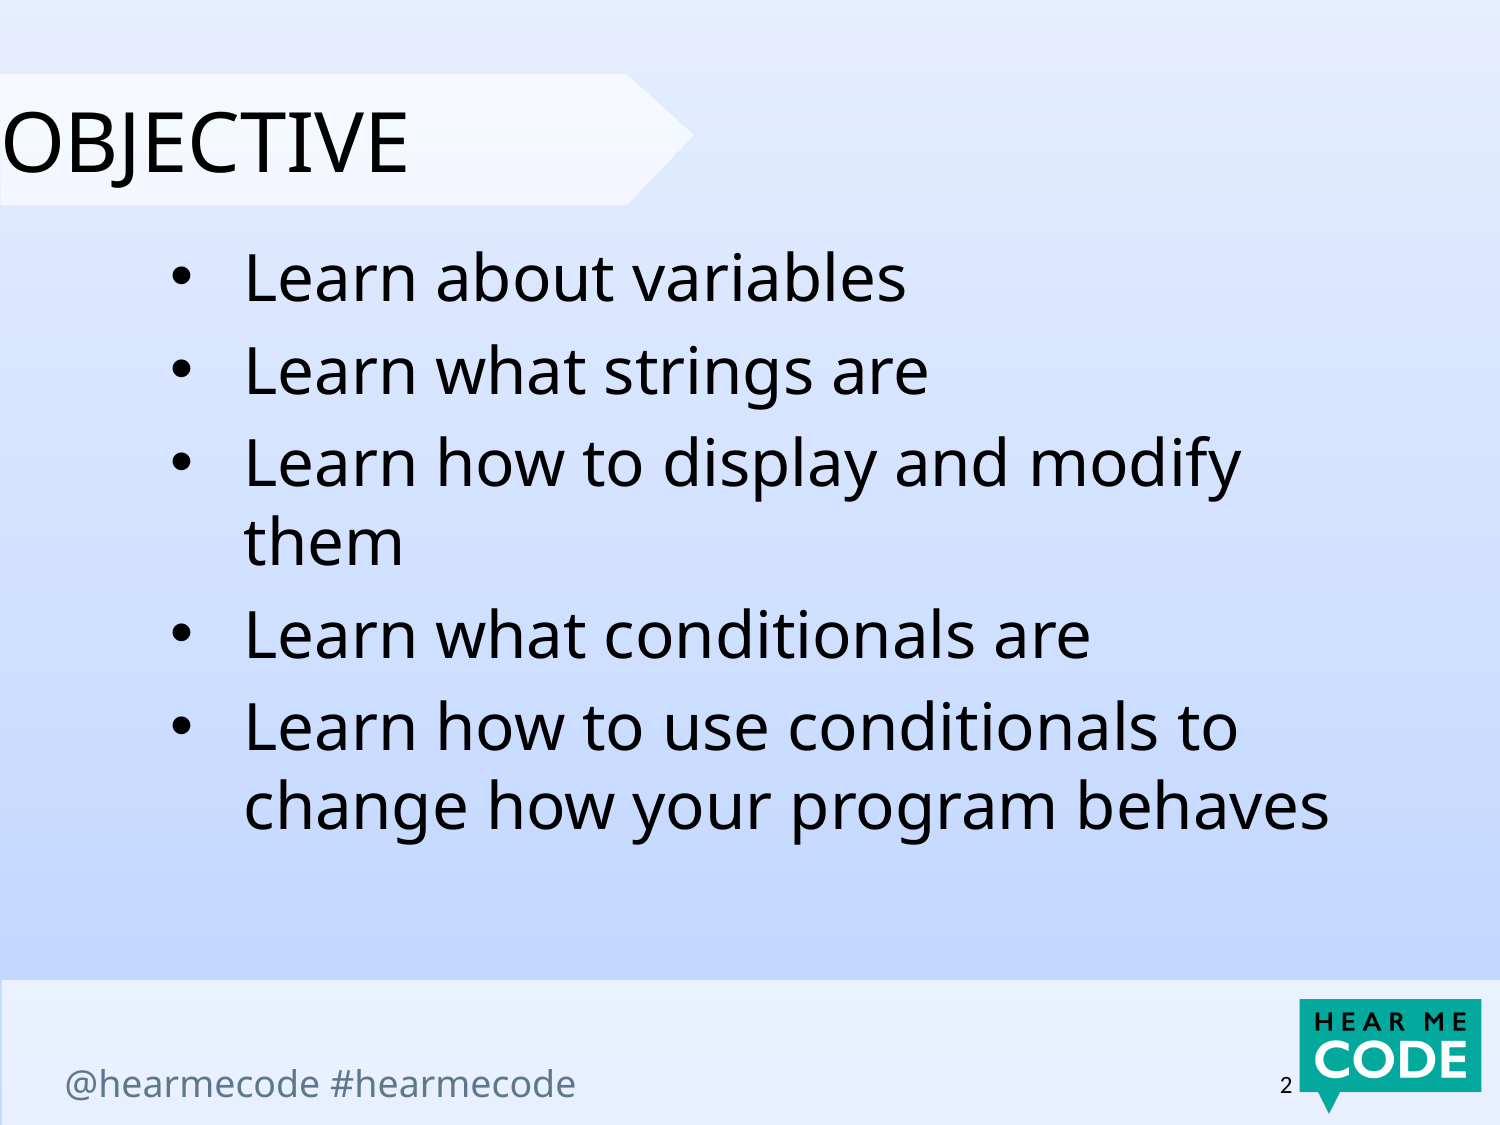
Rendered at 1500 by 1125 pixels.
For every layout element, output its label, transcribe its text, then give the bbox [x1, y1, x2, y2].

list Learn about variables Learn what strings are Learn how to display and modify them Learn what conditionals are Learn how to use conditionals to change how your program behaves [169, 235, 1333, 875]
picture [1297, 996, 1484, 1118]
slide_number 2 [949, 1052, 1301, 1114]
